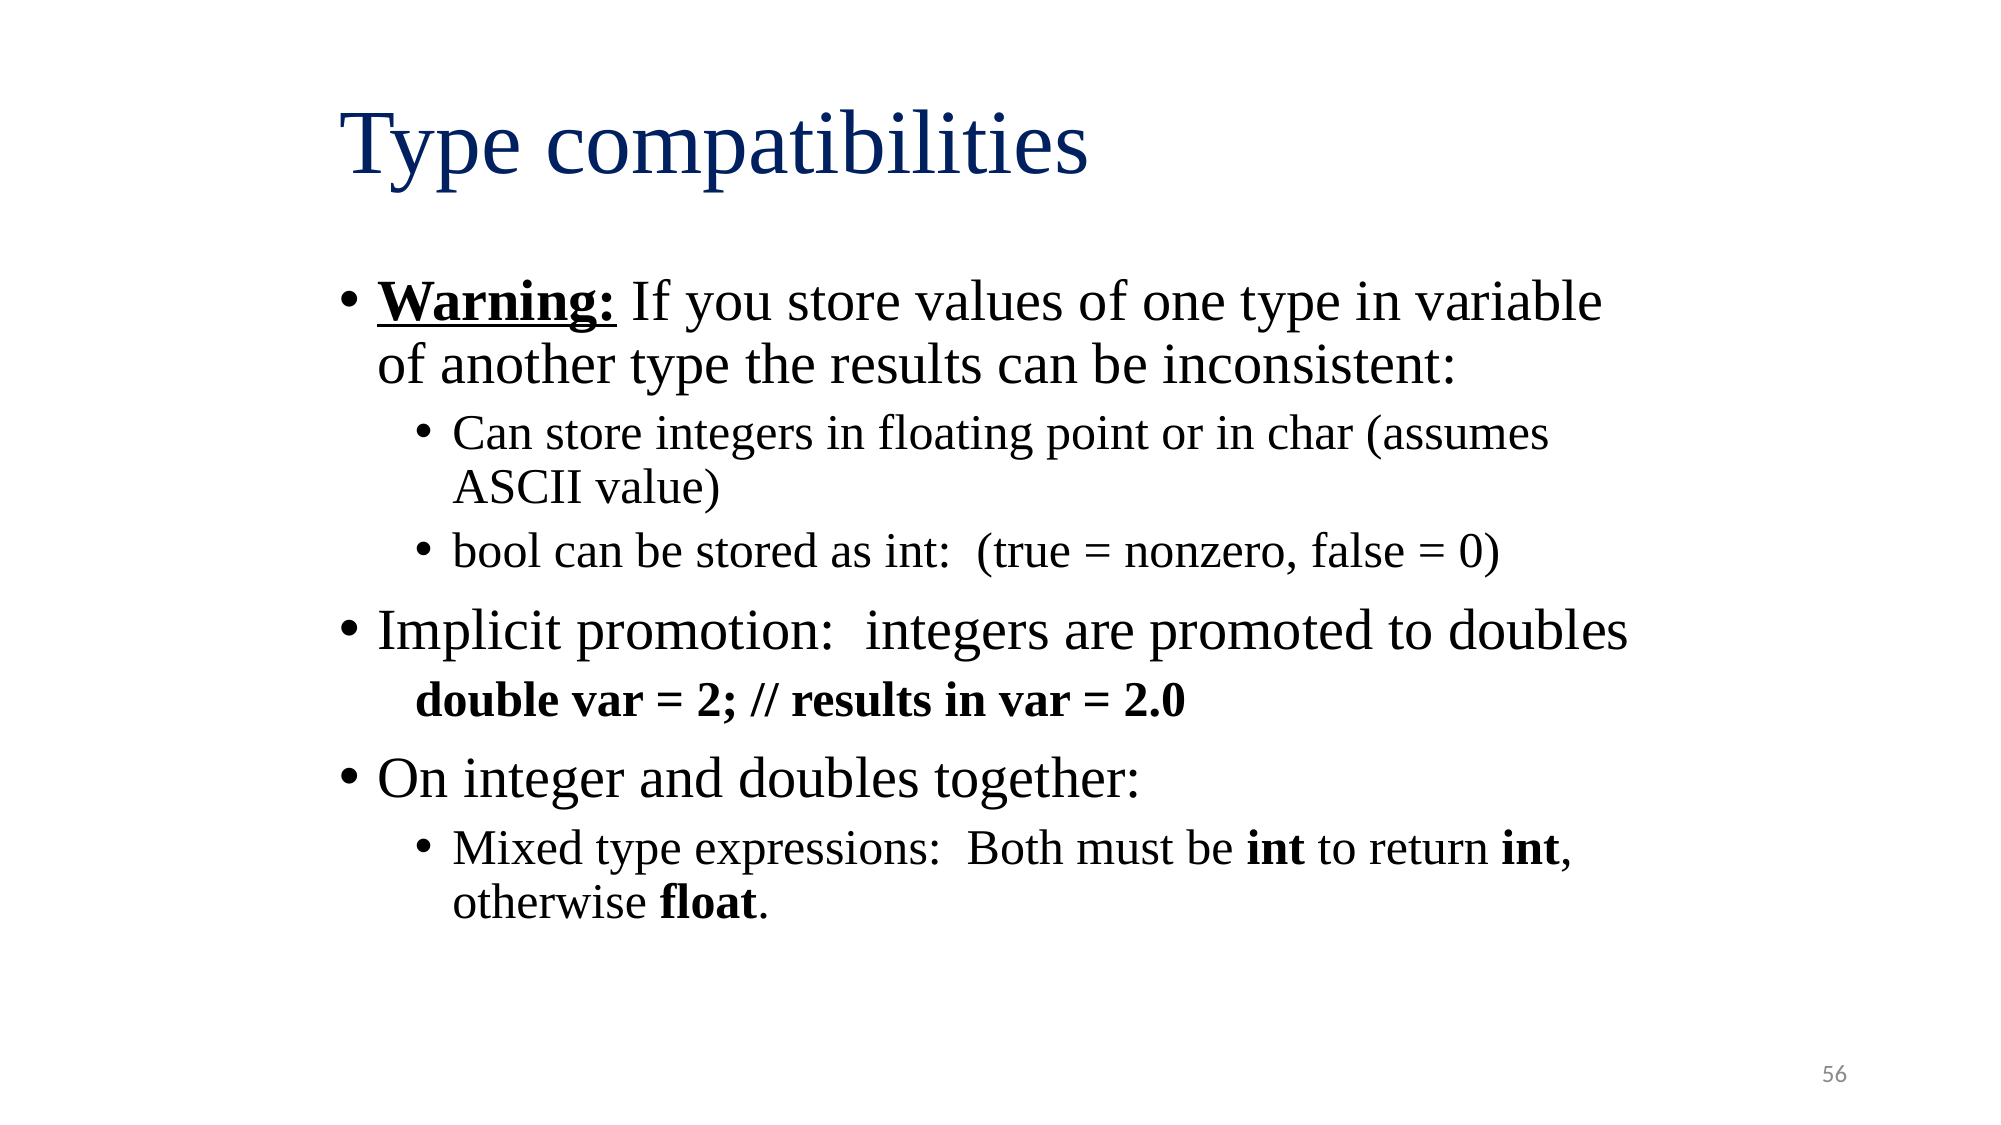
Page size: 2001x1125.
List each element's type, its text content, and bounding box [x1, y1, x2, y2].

title Type compatibilities [324, 50, 1675, 238]
list Warning: If you store values of one type in variable of another type the results can be inconsistent: Can store integers in floating point or in char (assumes ASCII value) bool can be stored as int: (true = nonzero, false = 0) Implicit promotion: integers are promoted to doubles double var = 2; // results in var = 2.0 On integer and doubles together: Mixed type expressions: Both must be int to return int, otherwise float. [324, 262, 1675, 1075]
slide_number 56 [1412, 1042, 1863, 1103]
